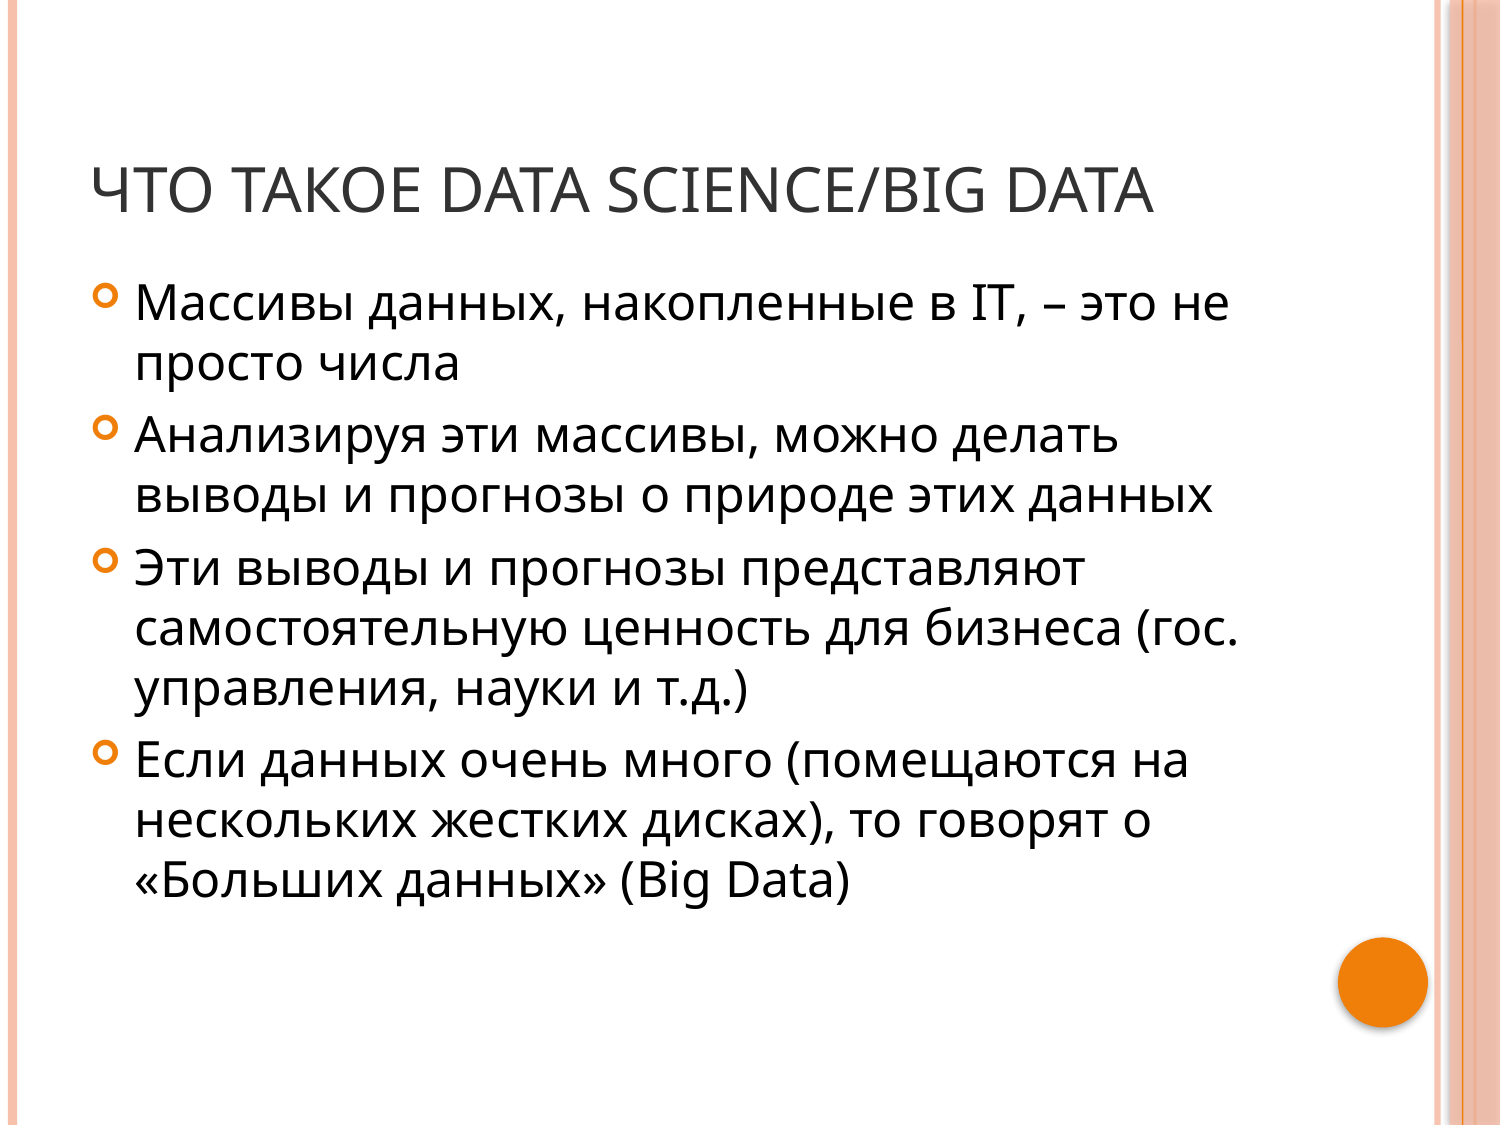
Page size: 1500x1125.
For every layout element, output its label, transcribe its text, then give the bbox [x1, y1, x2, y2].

title Что такое Data Science/Big Data [75, 45, 1300, 233]
list Массивы данных, накопленные в IT, – это не просто числа Анализируя эти массивы, можно делать выводы и прогнозы о природе этих данных Эти выводы и прогнозы представляют самостоятельную ценность для бизнеса (гос. управления, науки и т.д.) Если данных очень много (помещаются на нескольких жестких дисках), то говорят о «Больших данных» (Big Data) [75, 262, 1300, 1062]
